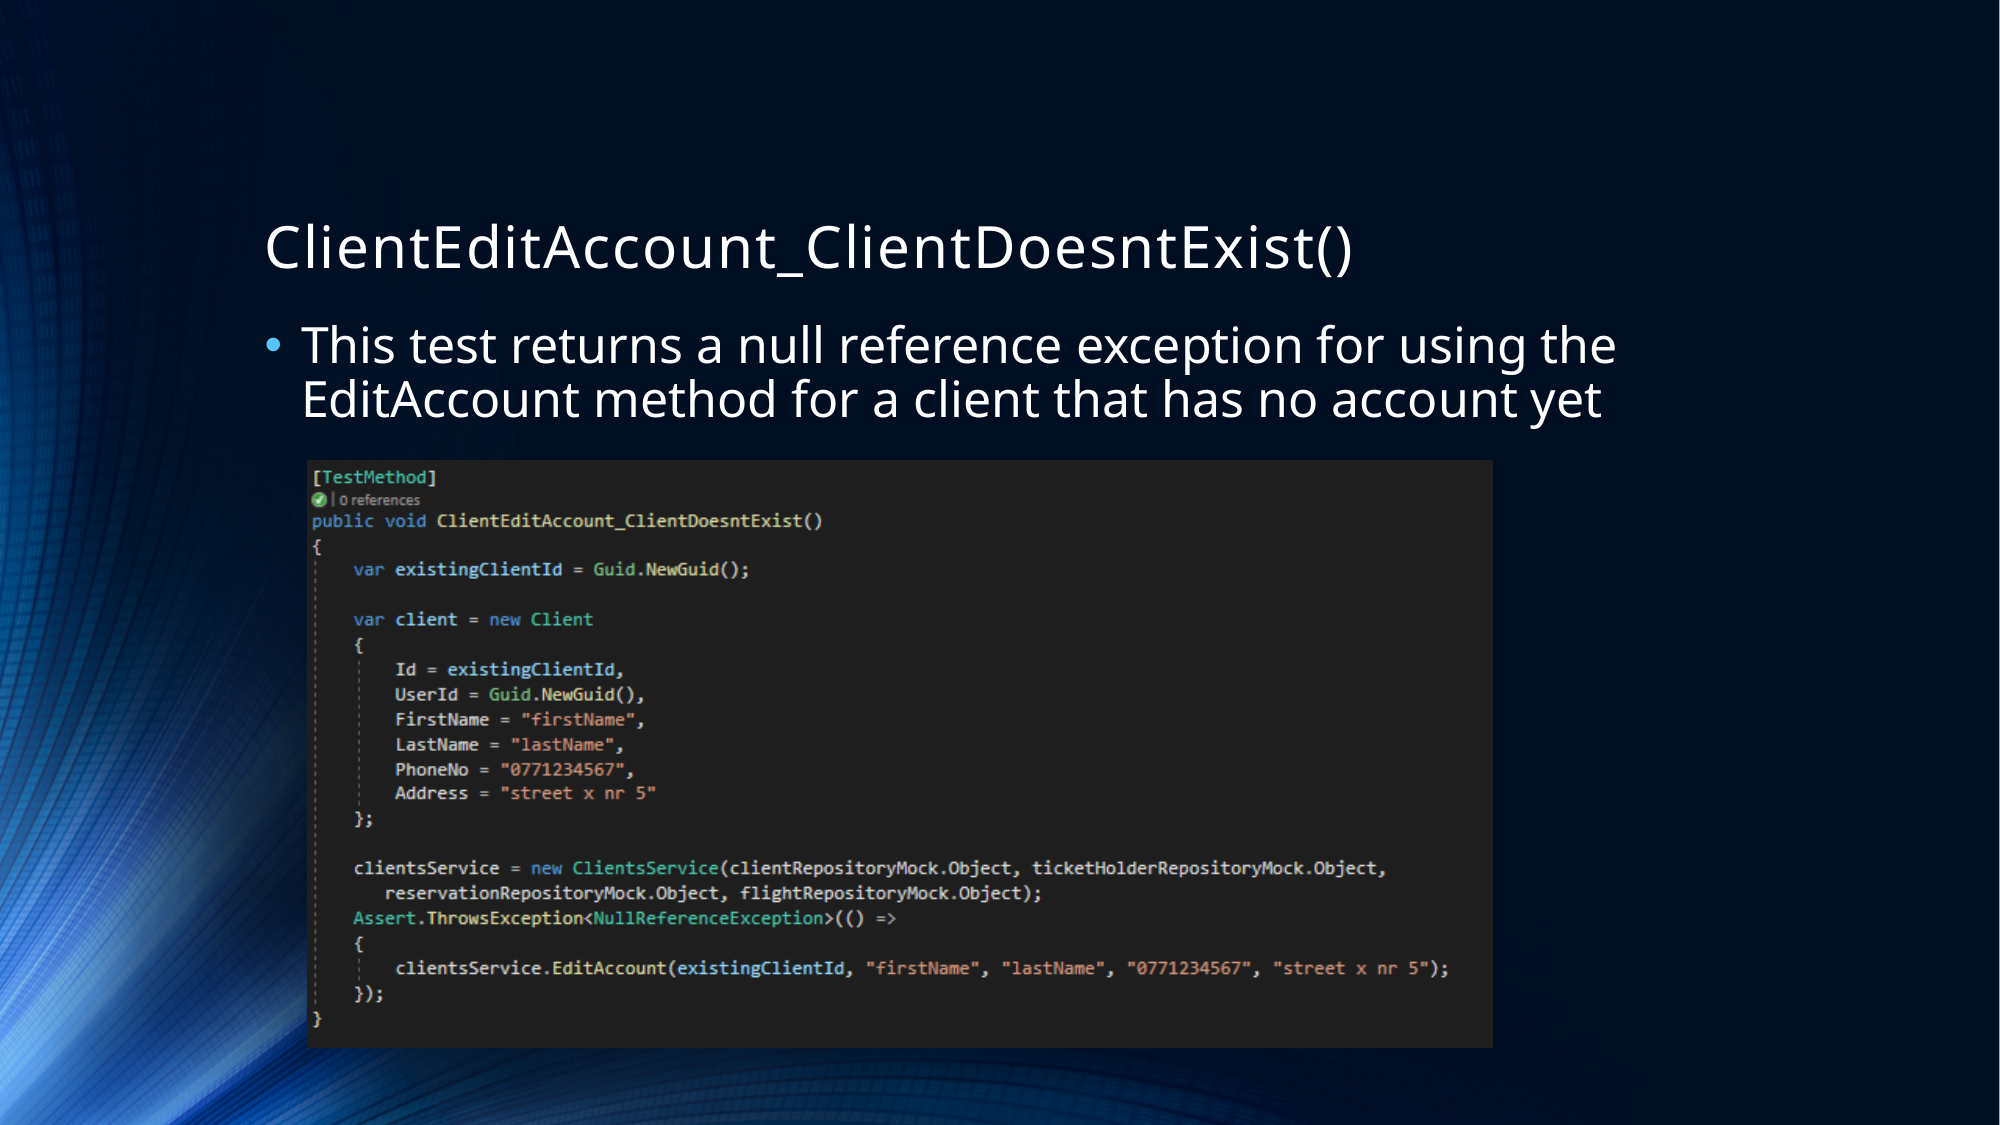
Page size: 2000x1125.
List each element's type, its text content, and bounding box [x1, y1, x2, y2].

text_box This test returns a null reference exception for using the EditAccount method for a client that has no account yet [249, 312, 1748, 988]
text_box ClientEditAccount_ClientDoesntExist() [249, 62, 1750, 288]
picture [0, 0, 2000, 1125]
